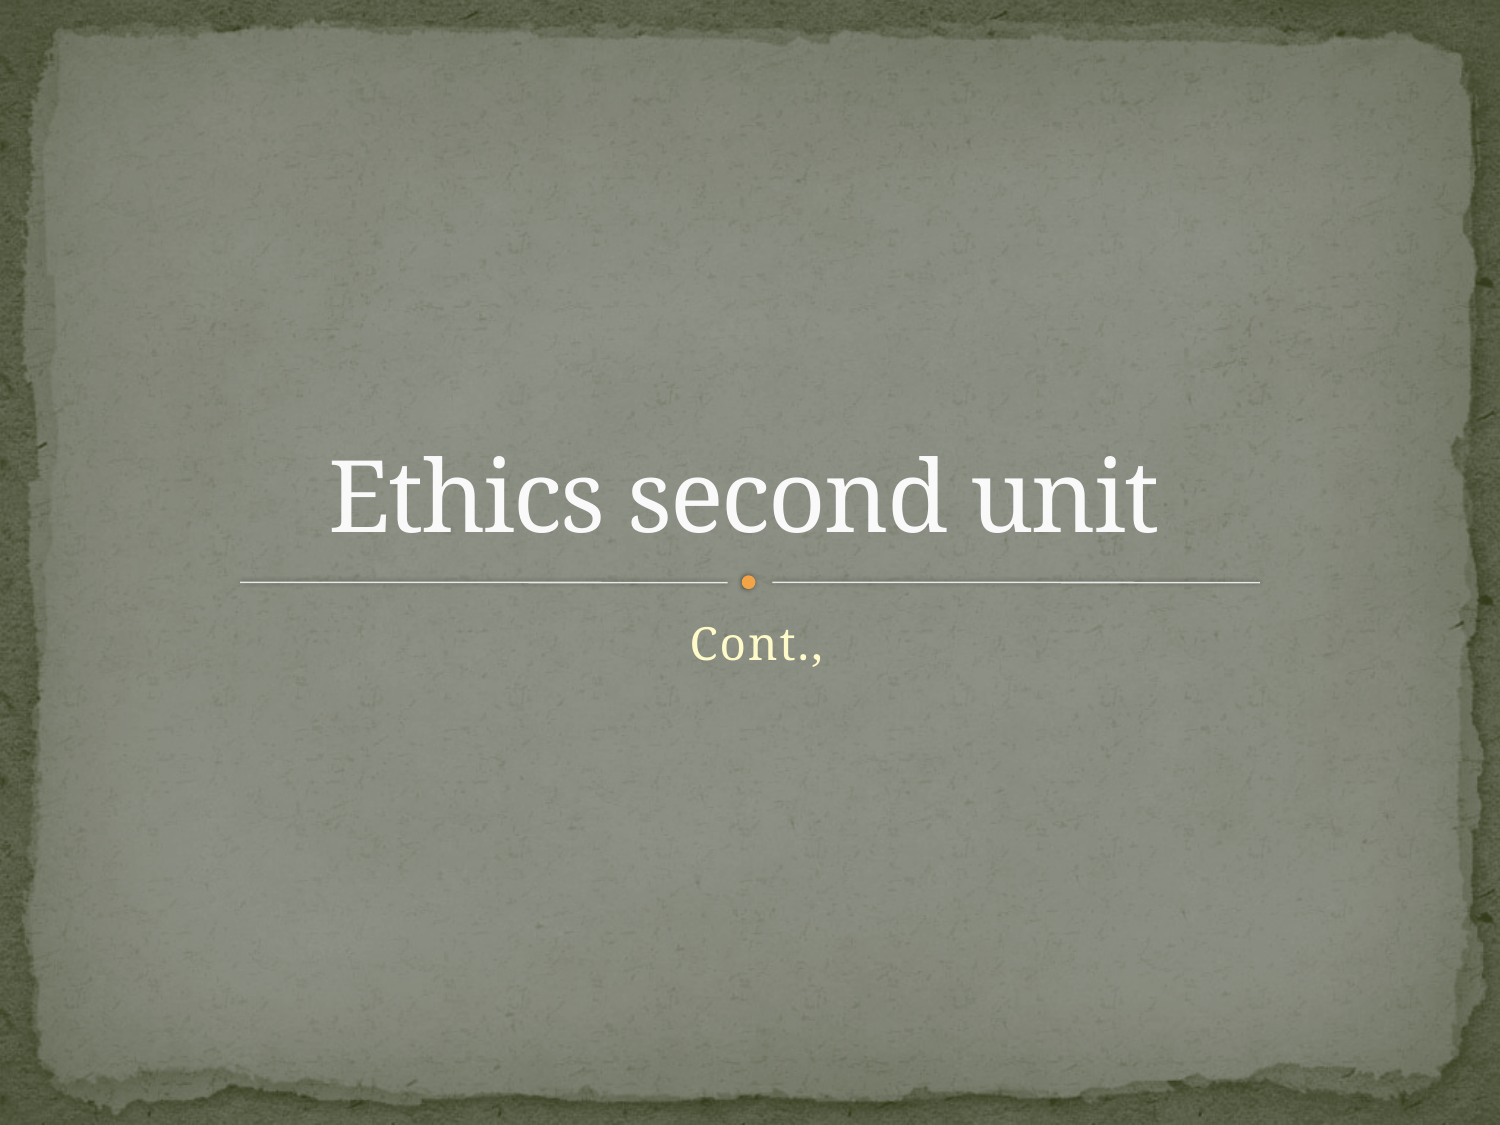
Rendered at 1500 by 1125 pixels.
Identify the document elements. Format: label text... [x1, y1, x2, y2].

subtitle Cont., [75, 606, 1438, 795]
title Ethics second unit [74, 235, 1438, 561]
